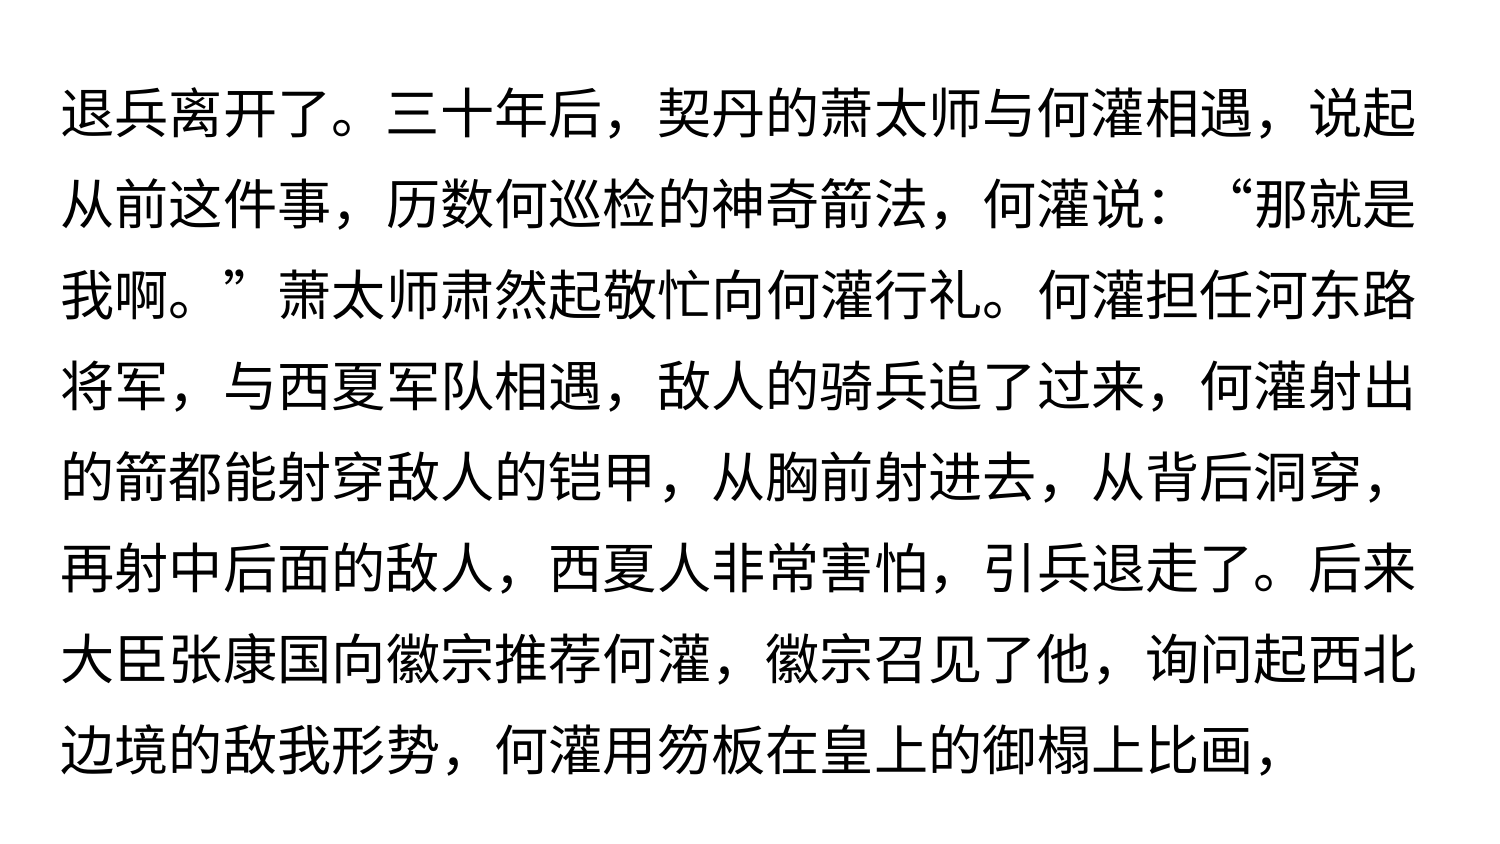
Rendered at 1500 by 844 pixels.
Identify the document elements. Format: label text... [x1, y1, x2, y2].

text_box 退兵离开了。三十年后，契丹的萧太师与何灌相遇，说起从前这件事，历数何巡检的神奇箭法，何灌说：“那就是我啊。”萧太师肃然起敬忙向何灌行礼。何灌担任河东路将军，与西夏军队相遇，敌人的骑兵追了过来，何灌射出的箭都能射穿敌人的铠甲，从胸前射进去，从背后洞穿，再射中后面的敌人，西夏人非常害怕，引兵退走了。后来大臣张康国向徽宗推荐何灌，徽宗召见了他，询问起西北边境的敌我形势，何灌用笏板在皇上的御榻上比画， [45, 46, 1443, 789]
